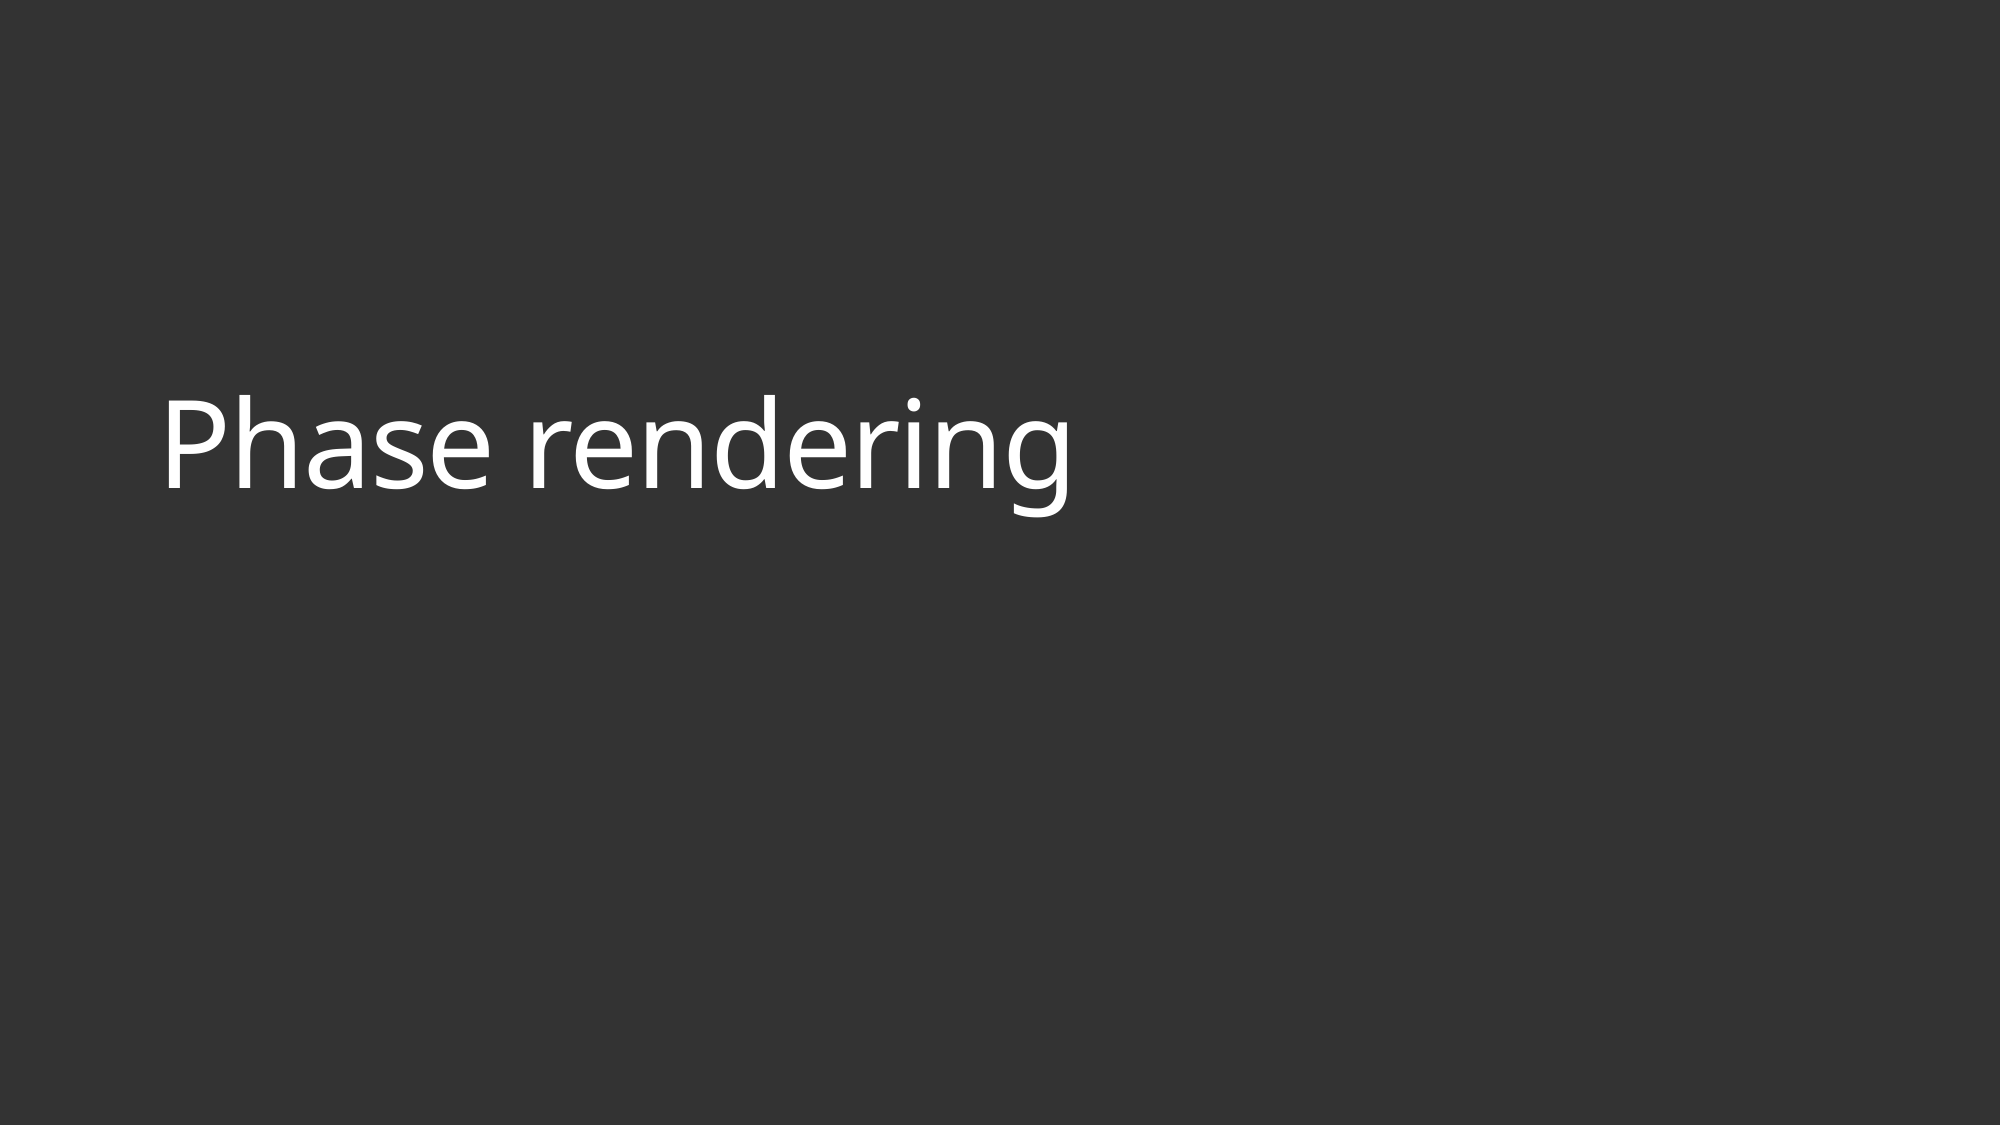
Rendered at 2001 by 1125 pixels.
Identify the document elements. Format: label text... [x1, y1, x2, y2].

title Phase rendering [133, 367, 1956, 531]
